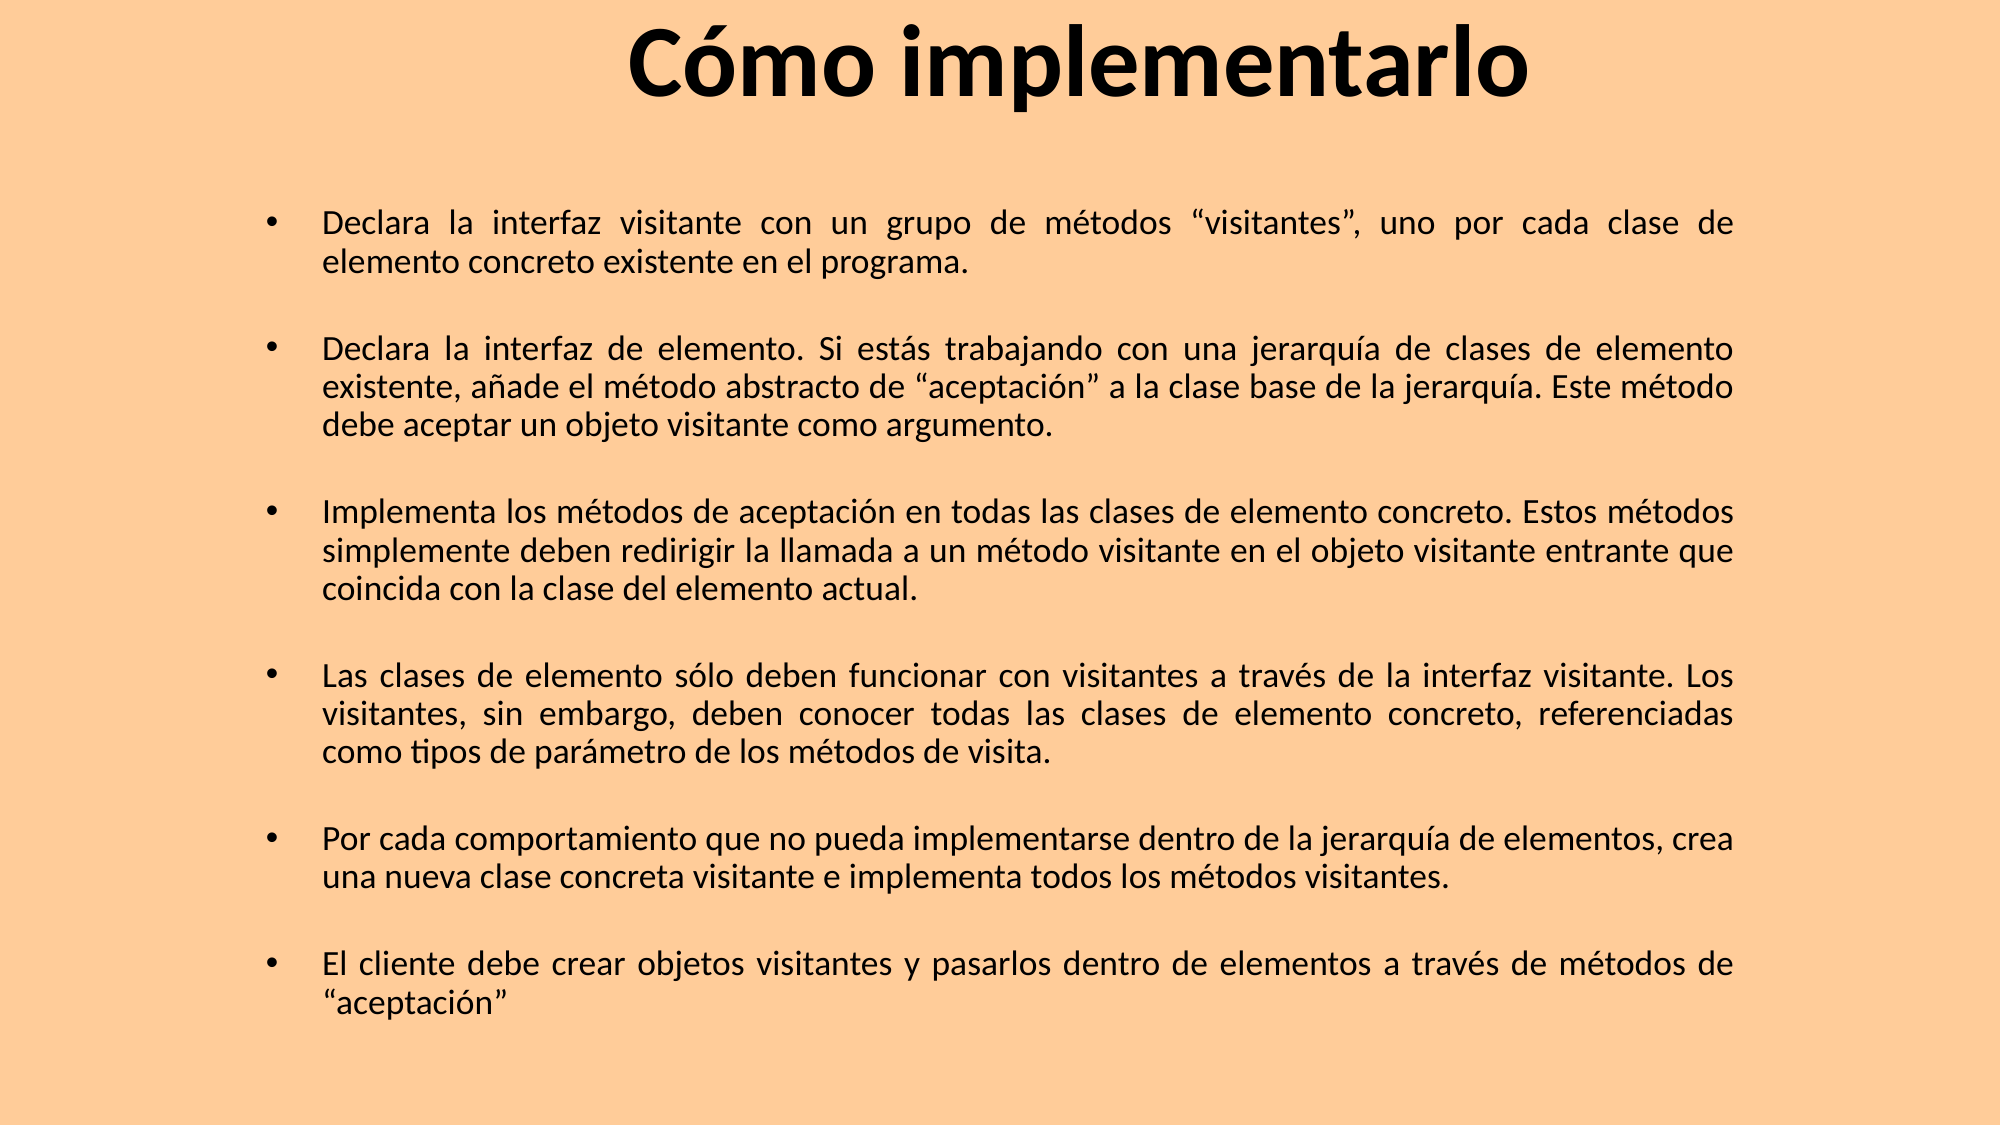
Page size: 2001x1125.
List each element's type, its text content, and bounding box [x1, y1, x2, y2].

subtitle Declara la interfaz visitante con un grupo de métodos “visitantes”, uno por cada clase de elemento concreto existente en el programa. Declara la interfaz de elemento. Si estás trabajando con una jerarquía de clases de elemento existente, añade el método abstracto de “aceptación” a la clase base de la jerarquía. Este método debe aceptar un objeto visitante como argumento. Implementa los métodos de aceptación en todas las clases de elemento concreto. Estos métodos simplemente deben redirigir la llamada a un método visitante en el objeto visitante entrante que coincida con la clase del elemento actual. Las clases de elemento sólo deben funcionar con visitantes a través de la interfaz visitante. Los visitantes, sin embargo, deben conocer todas las clases de elemento concreto, referenciadas como tipos de parámetro de los métodos de visita. Por cada comportamiento que no pueda implementarse dentro de la jerarquía de elementos, crea una nueva clase concreta visitante e implementa todos los métodos visitantes. El cliente debe crear objetos visitantes y pasarlos dentro de elementos a través de métodos de “aceptación” [250, 197, 1751, 1033]
title Cómo implementarlo [462, 0, 1698, 126]
